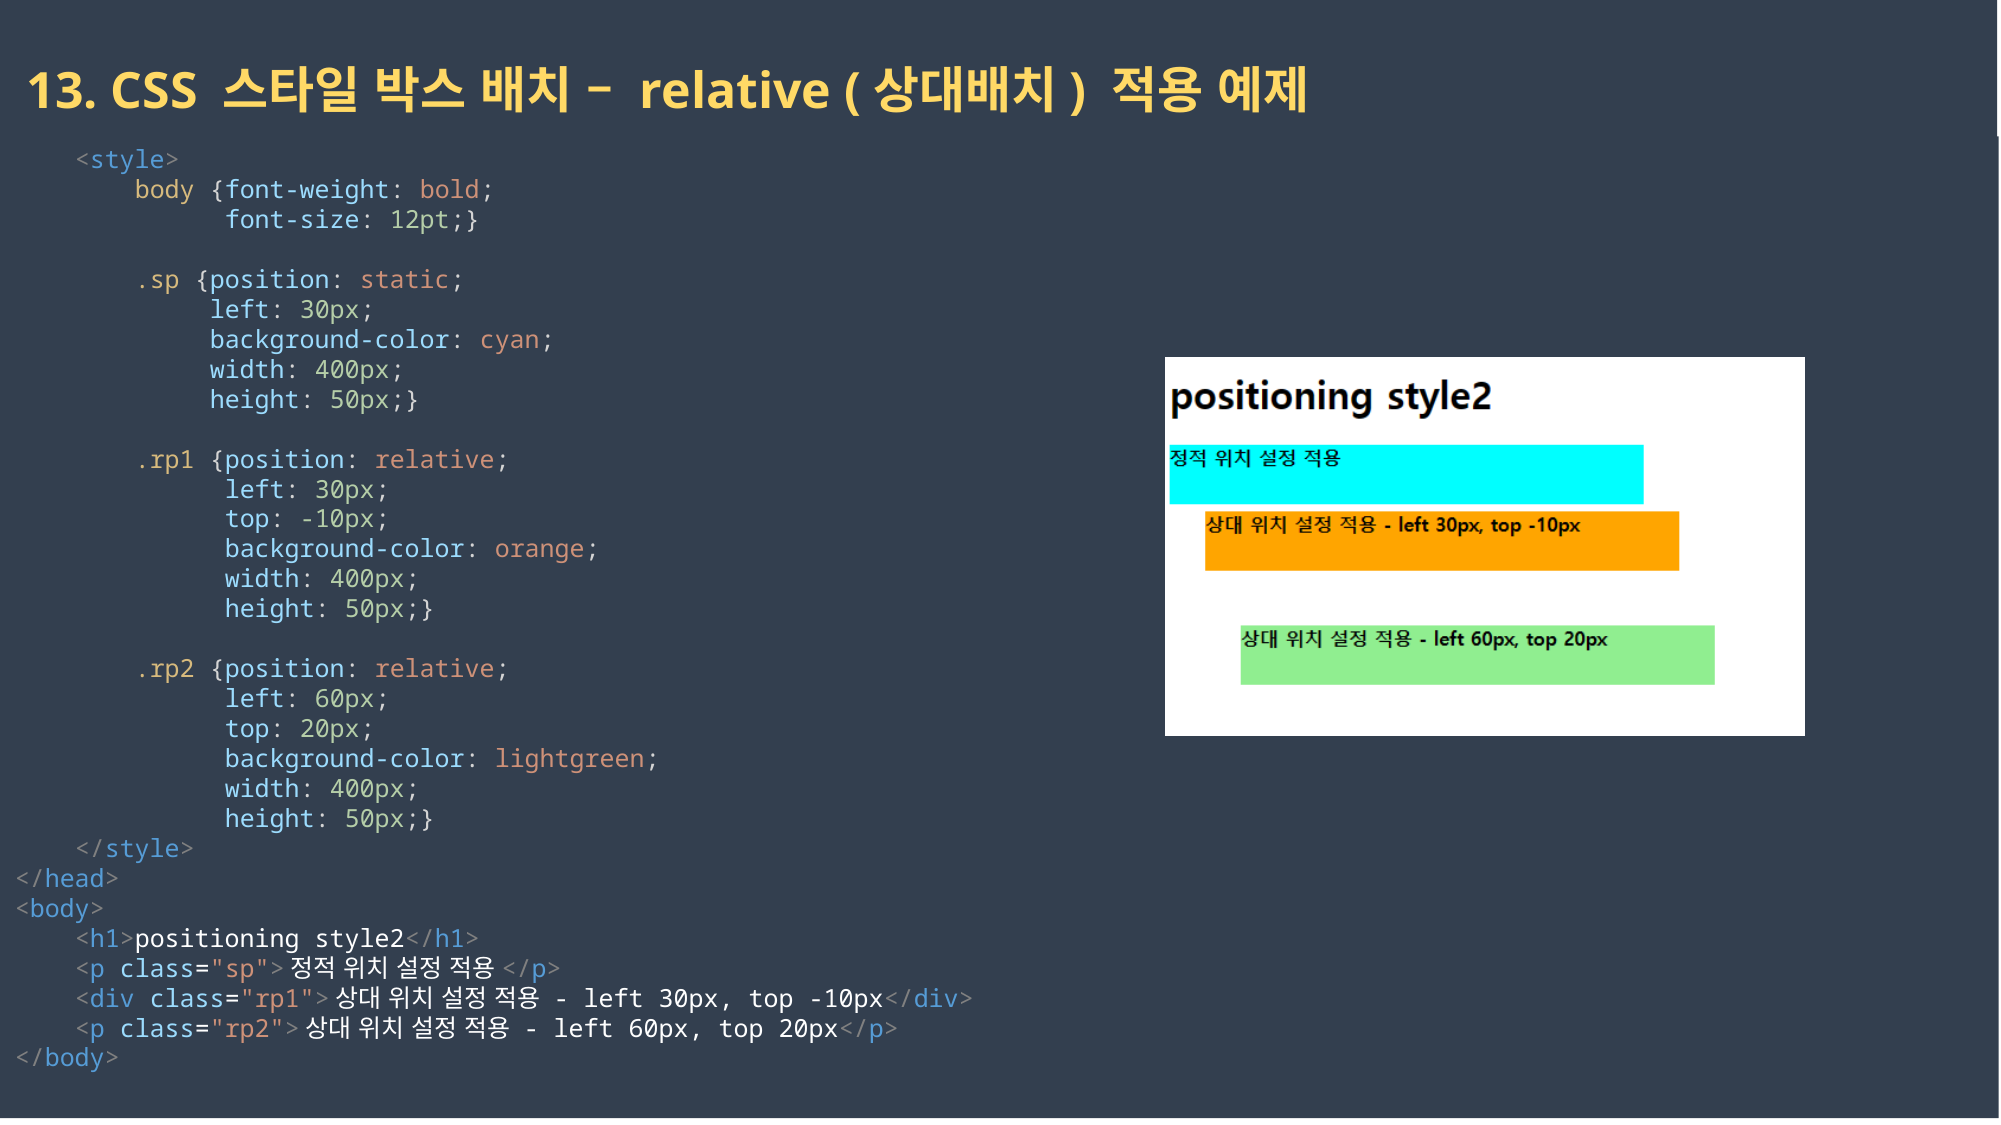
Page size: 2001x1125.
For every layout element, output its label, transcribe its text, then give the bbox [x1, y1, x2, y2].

text_box 13. CSS 스타일 박스 배치 – relative (상대배치) 적용 예제 [11, 50, 1920, 126]
text_box [0, 0, 1998, 136]
text_box <style> body {font-weight: bold; font-size: 12pt;} .sp {position: static; left: 30px; background-color: cyan; width: 400px; height: 50px;} .rp1 {position: relative; left: 30px; top: -10px; background-color: orange; width: 400px; height: 50px;} .rp2 {position: relative; left: 60px; top: 20px; background-color: lightgreen; width: 400px; height: 50px;} </style> </head> <body> <h1>positioning style2</h1> <p class="sp">정적 위치 설정 적용</p> <div class="rp1">상대 위치 설정 적용 - left 30px, top -10px</div> <p class="rp2">상대 위치 설정 적용 - left 60px, top 20px</p> </body> [0, 136, 1999, 1119]
footer 권민지 [1805, 1119, 1999, 1125]
picture [1165, 357, 1805, 736]
